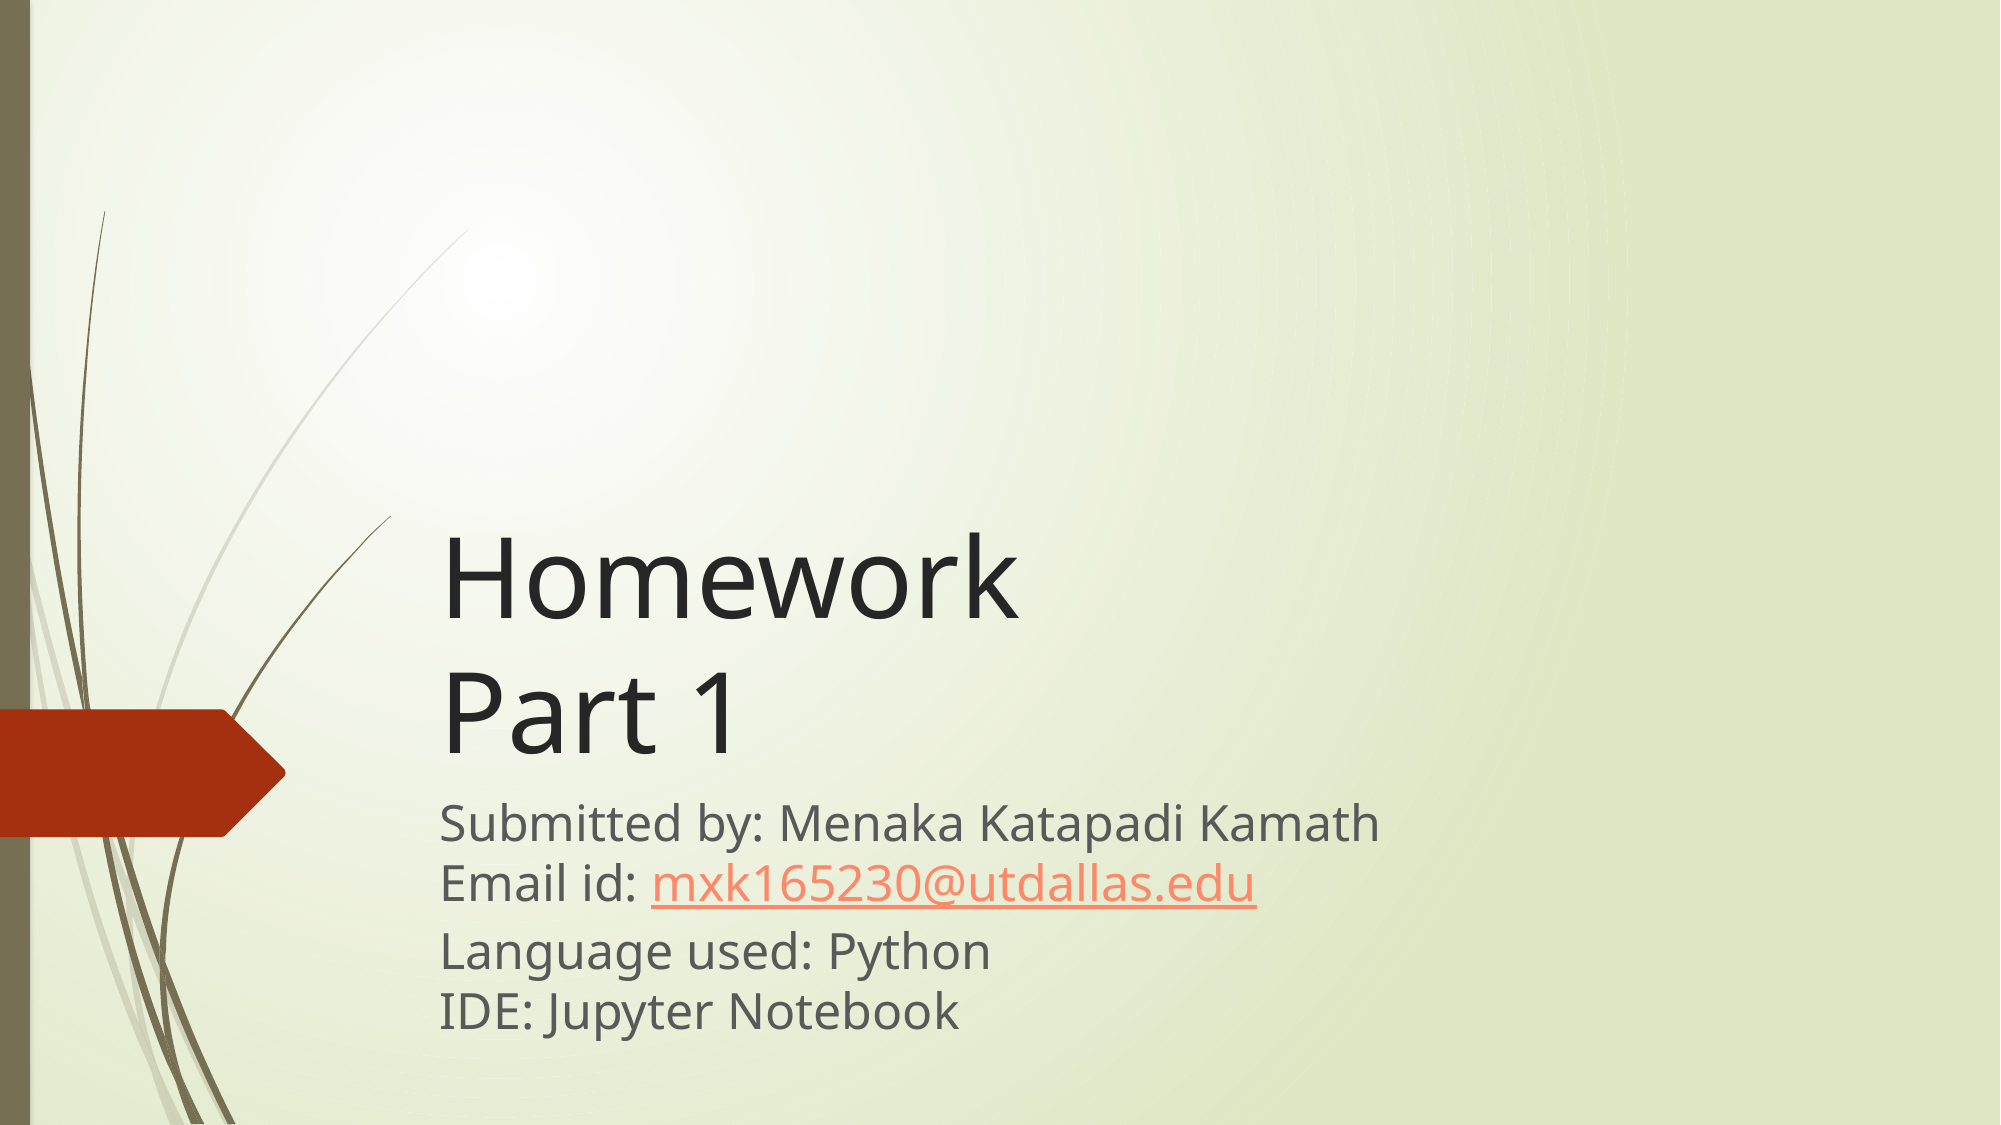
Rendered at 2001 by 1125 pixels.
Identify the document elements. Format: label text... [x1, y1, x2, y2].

subtitle Submitted by: Menaka Katapadi Kamath Email id: mxk165230@utdallas.edu Language used: Python IDE: Jupyter Notebook [424, 783, 1888, 969]
title Homework Part 1 [424, 412, 1888, 783]
